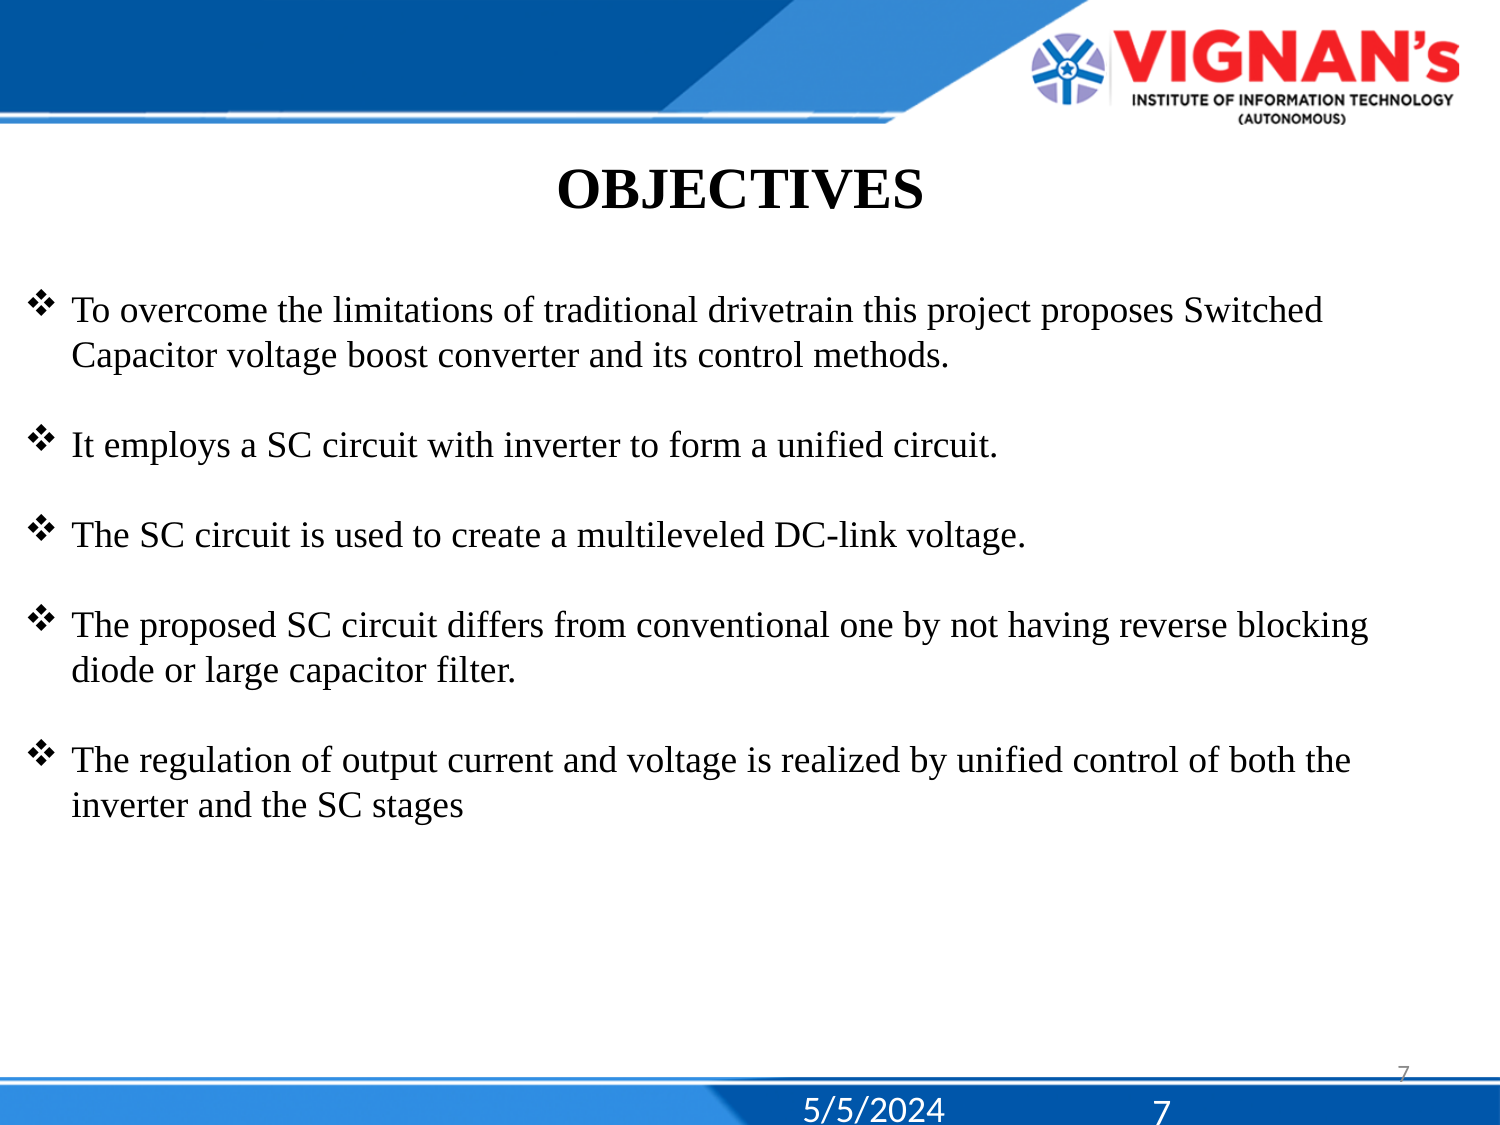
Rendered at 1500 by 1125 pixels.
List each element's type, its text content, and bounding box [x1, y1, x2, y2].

picture [0, 924, 1500, 1125]
text_box To overcome the limitations of traditional drivetrain this project proposes Switched Capacitor voltage boost converter and its control methods. It employs a SC circuit with inverter to form a unified circuit. The SC circuit is used to create a multileveled DC-link voltage. The proposed SC circuit differs from conventional one by not having reverse blocking diode or large capacitor filter. The regulation of output current and voltage is realized by unified control of both the inverter and the SC stages [9, 277, 1436, 1013]
picture [0, 0, 1500, 238]
title OBJECTIVES [66, 118, 1415, 253]
slide_number 7 [1074, 1042, 1425, 1103]
